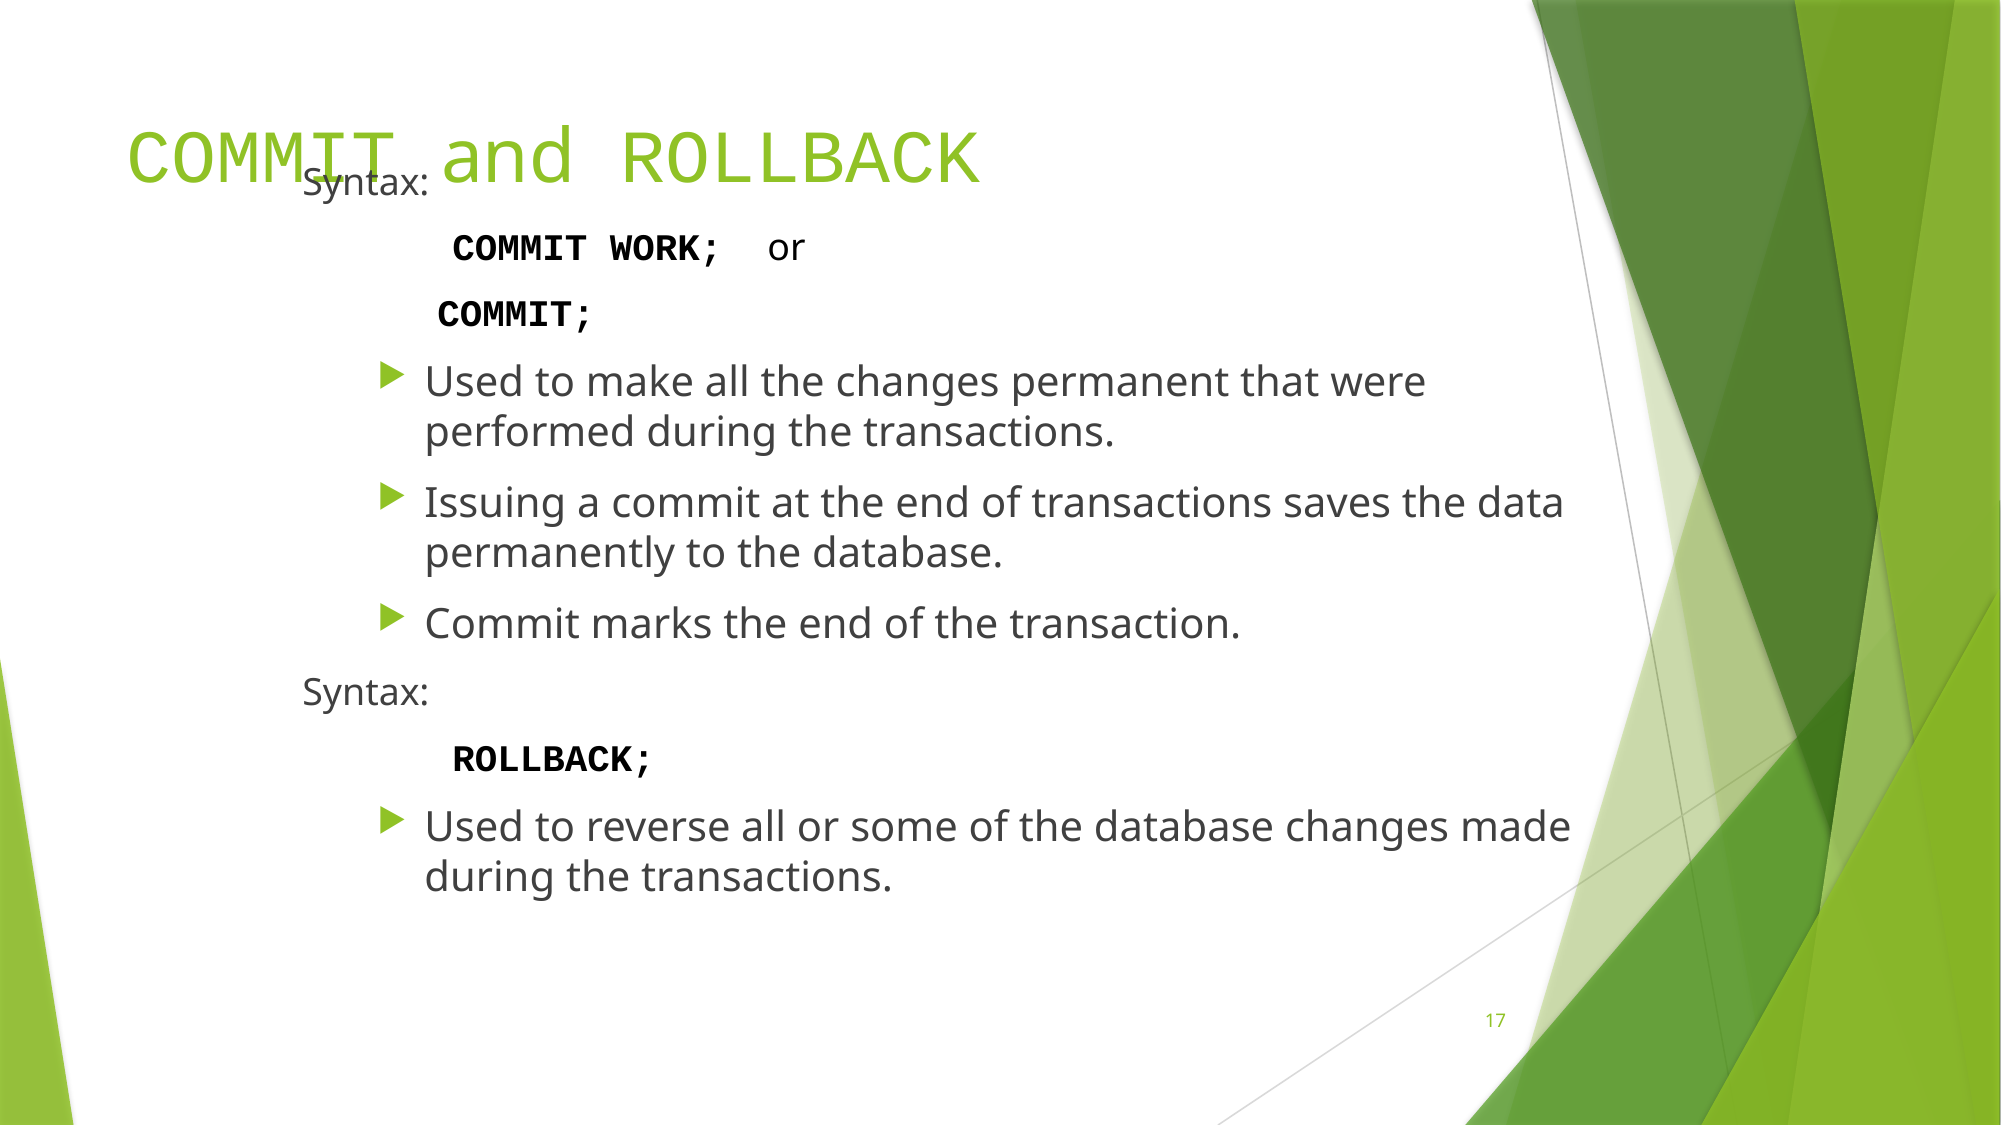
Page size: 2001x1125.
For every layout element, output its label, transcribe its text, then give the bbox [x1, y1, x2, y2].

slide_number 17 [1409, 991, 1522, 1051]
list Syntax: COMMIT WORK; or COMMIT; Used to make all the changes permanent that were performed during the transactions. Issuing a commit at the end of transactions saves the data permanently to the database. Commit marks the end of the transaction. Syntax: ROLLBACK; Used to reverse all or some of the database changes made during the transactions. [287, 149, 1638, 1050]
title COMMIT and ROLLBACK [111, 99, 1522, 317]
